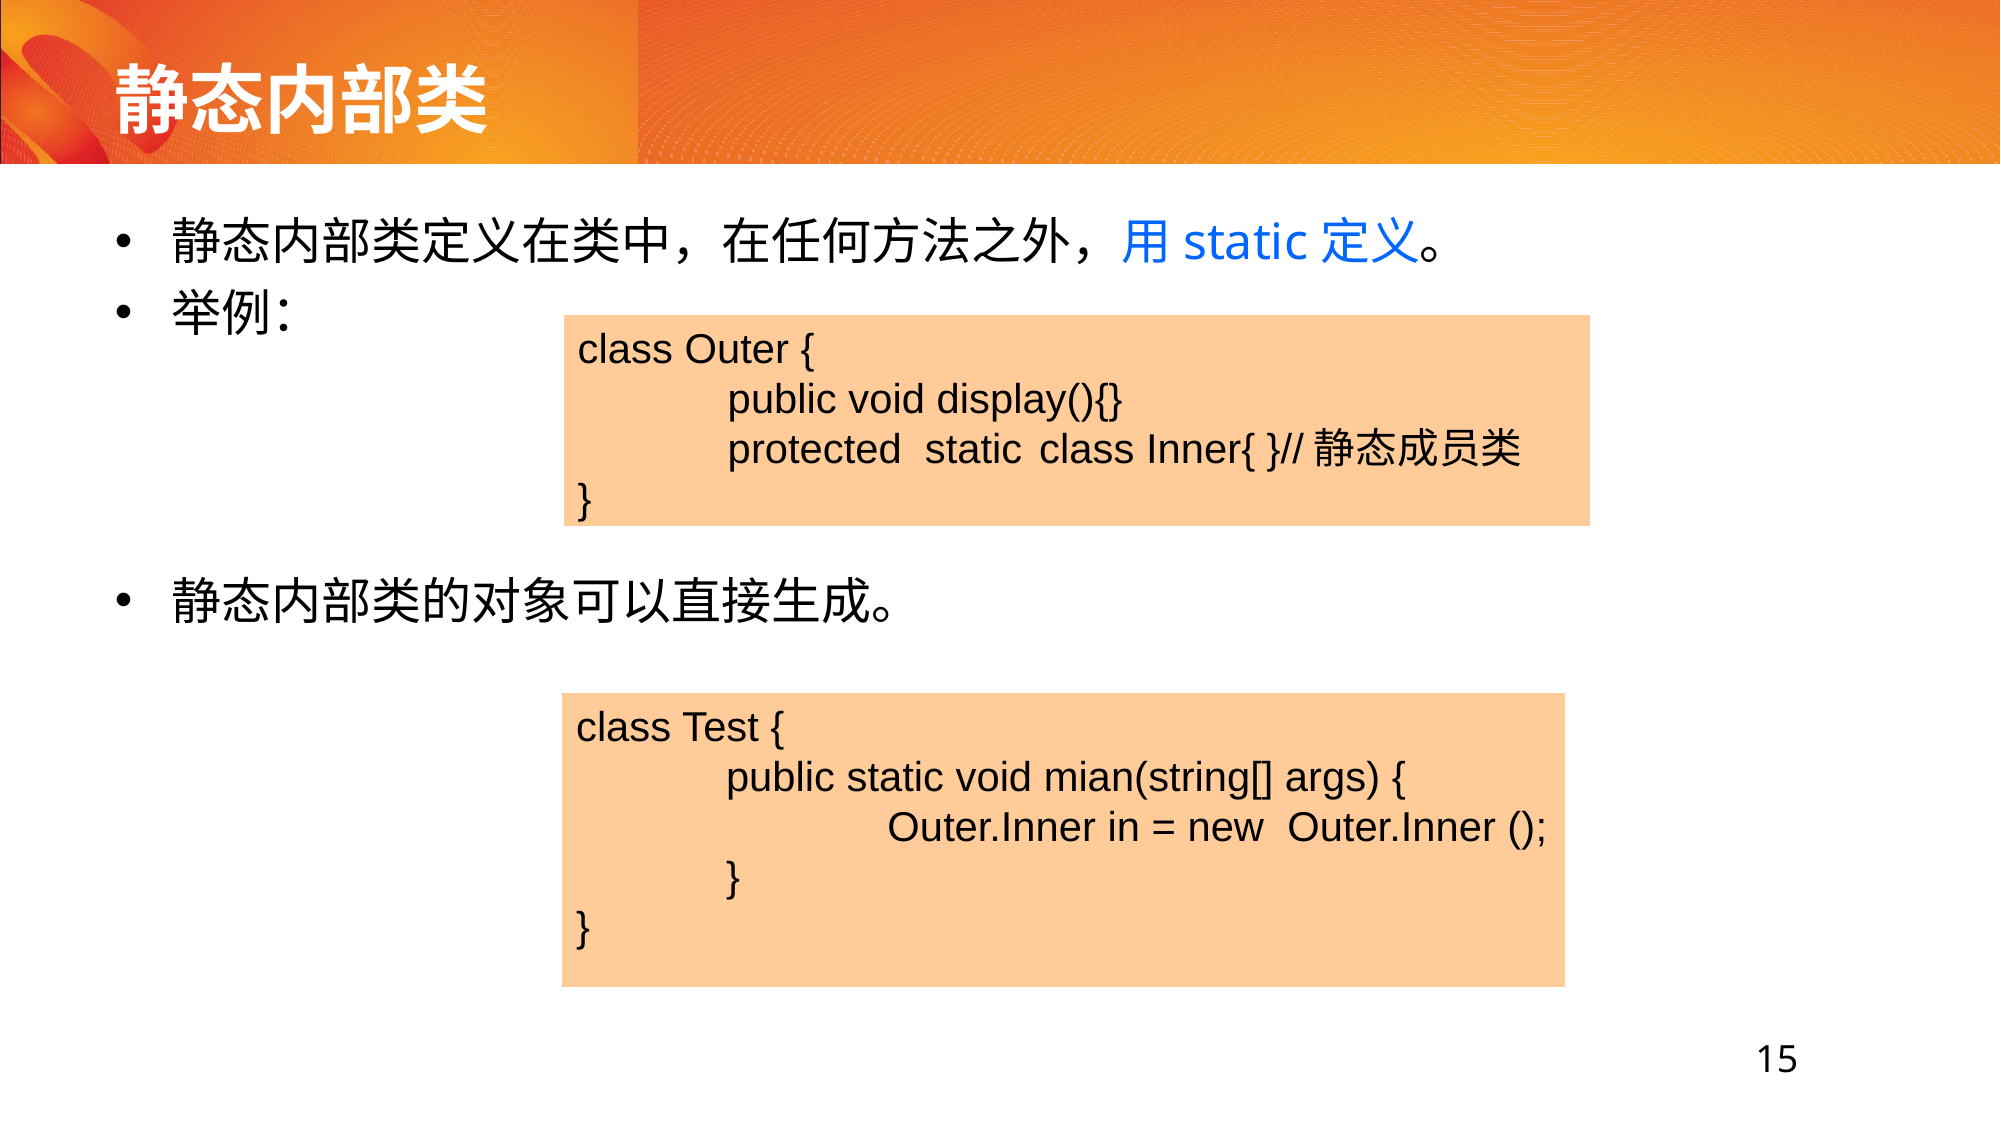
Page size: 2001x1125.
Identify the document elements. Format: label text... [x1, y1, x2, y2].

text_box class Test { public static void mian(string[] args) { Outer.Inner in = new Outer.Inner (); } } [561, 692, 1566, 988]
title 静态内部类 [99, 45, 1900, 167]
text_box class Outer { public void display(){} protected static class Inner{ }//静态成员类 } [562, 314, 1591, 527]
picture [0, 0, 2000, 164]
list 静态内部类定义在类中，在任何方法之外，用static定义。 举例： 静态内部类的对象可以直接生成。 [99, 190, 1804, 1005]
